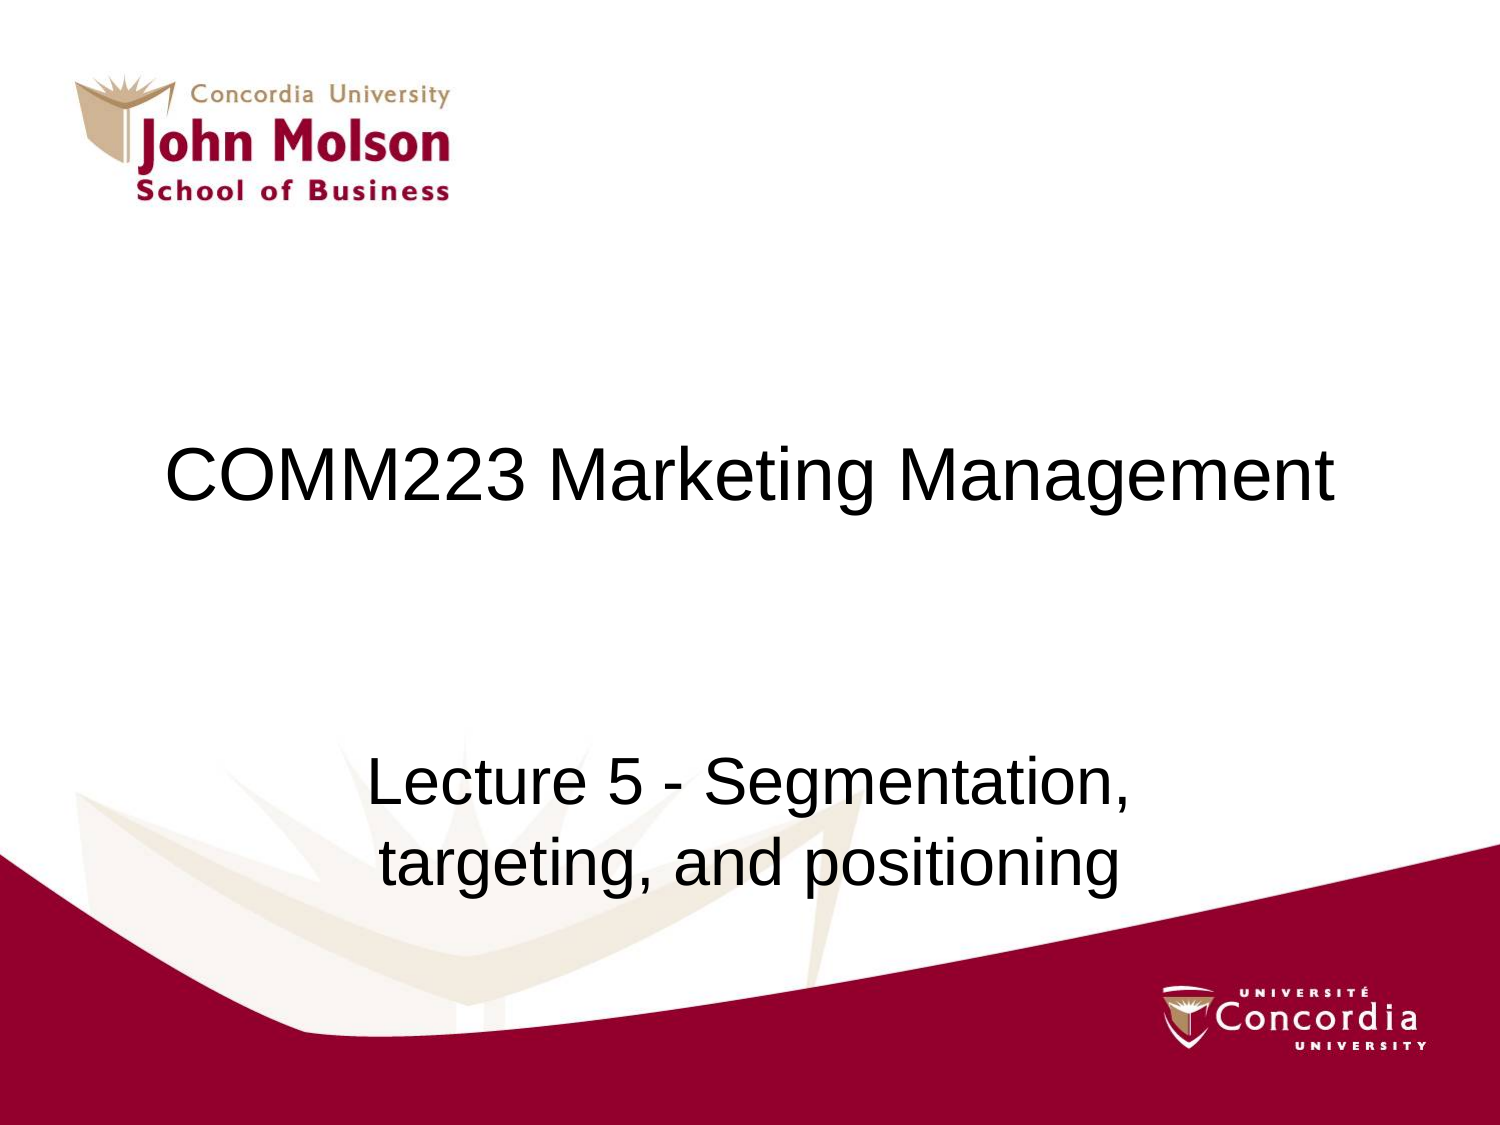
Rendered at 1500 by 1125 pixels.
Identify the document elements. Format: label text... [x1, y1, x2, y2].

title COMM223 Marketing Management [112, 349, 1388, 591]
picture [0, 0, 1500, 1125]
subtitle Lecture 5 - Segmentation, targeting, and positioning [224, 637, 1276, 926]
